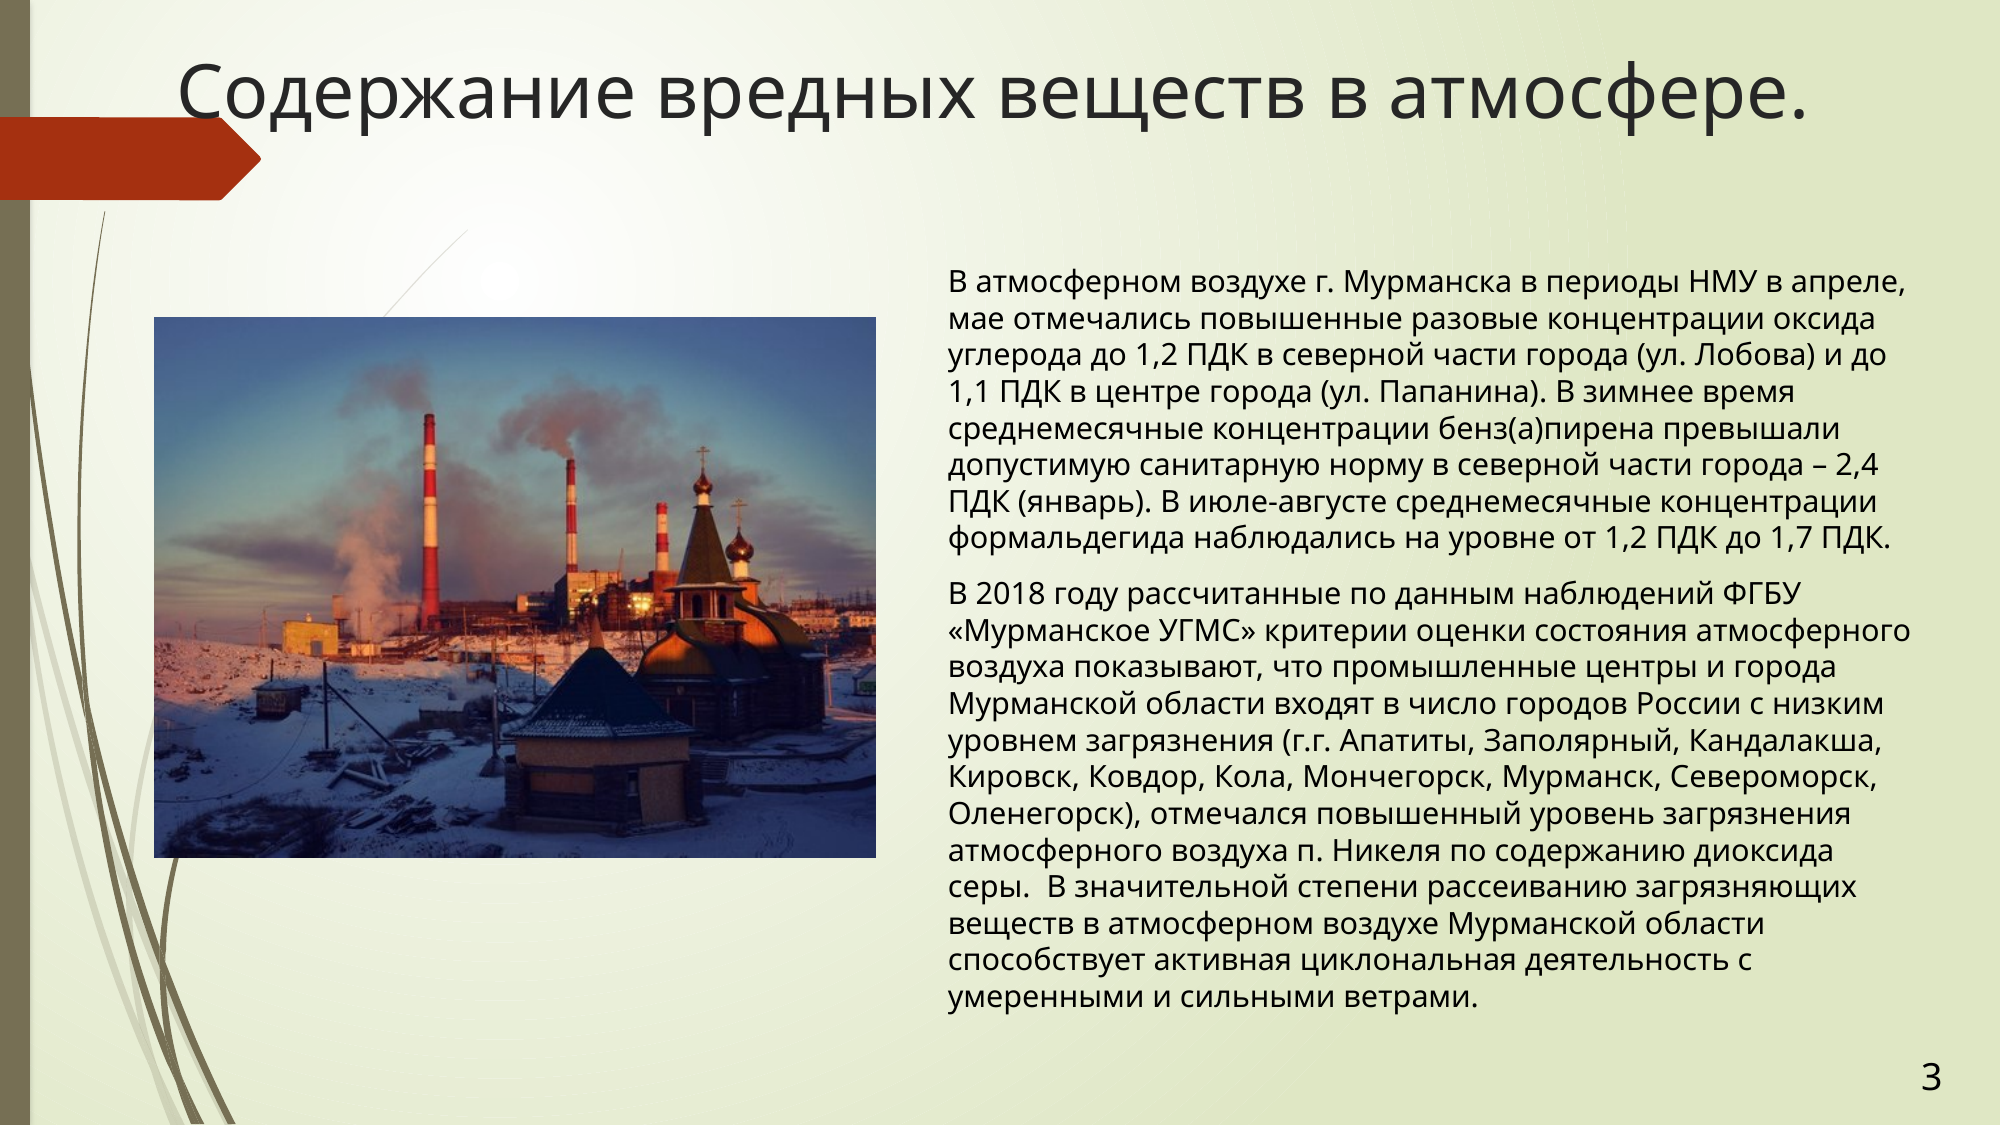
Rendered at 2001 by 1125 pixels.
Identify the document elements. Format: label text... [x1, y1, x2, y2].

picture [154, 317, 876, 858]
text_box 3 [1906, 1045, 1958, 1106]
list В атмосферном воздухе г. Мурманска в периоды НМУ в апреле, мае отмечались повышенные разовые концентрации оксида углерода до 1,2 ПДК в северной части города (ул. Лобова) и до 1,1 ПДК в центре города (ул. Папанина). В зимнее время среднемесячные концентрации бенз(а)пирена превышали допустимую санитарную норму в северной части города – 2,4 ПДК (январь). В июле-августе среднемесячные концентрации формальдегида наблюдались на уровне от 1,2 ПДК до 1,7 ПДК. В 2018 году рассчитанные по данным наблюдений ФГБУ «Мурманское УГМС» критерии оценки состояния атмосферного воздуха показывают, что промышленные центры и города Мурманской области входят в число городов России с низким уровнем загрязнения (г.г. Апатиты, Заполярный, Кандалакша, Кировск, Ковдор, Кола, Мончегорск, Мурманск, Североморск, Оленегорск), отмечался повышенный уровень загрязнения атмосферного воздуха п. Никеля по содержанию диоксида серы. В значительной степени рассеиванию загрязняющих веществ в атмосферном воздухе Мурманской области способствует активная циклональная деятельность с умеренными и сильными ветрами. [933, 254, 1930, 1035]
text_box [975, 537, 1025, 588]
title Cодержание вредных веществ в атмосфере. [50, 35, 1825, 274]
